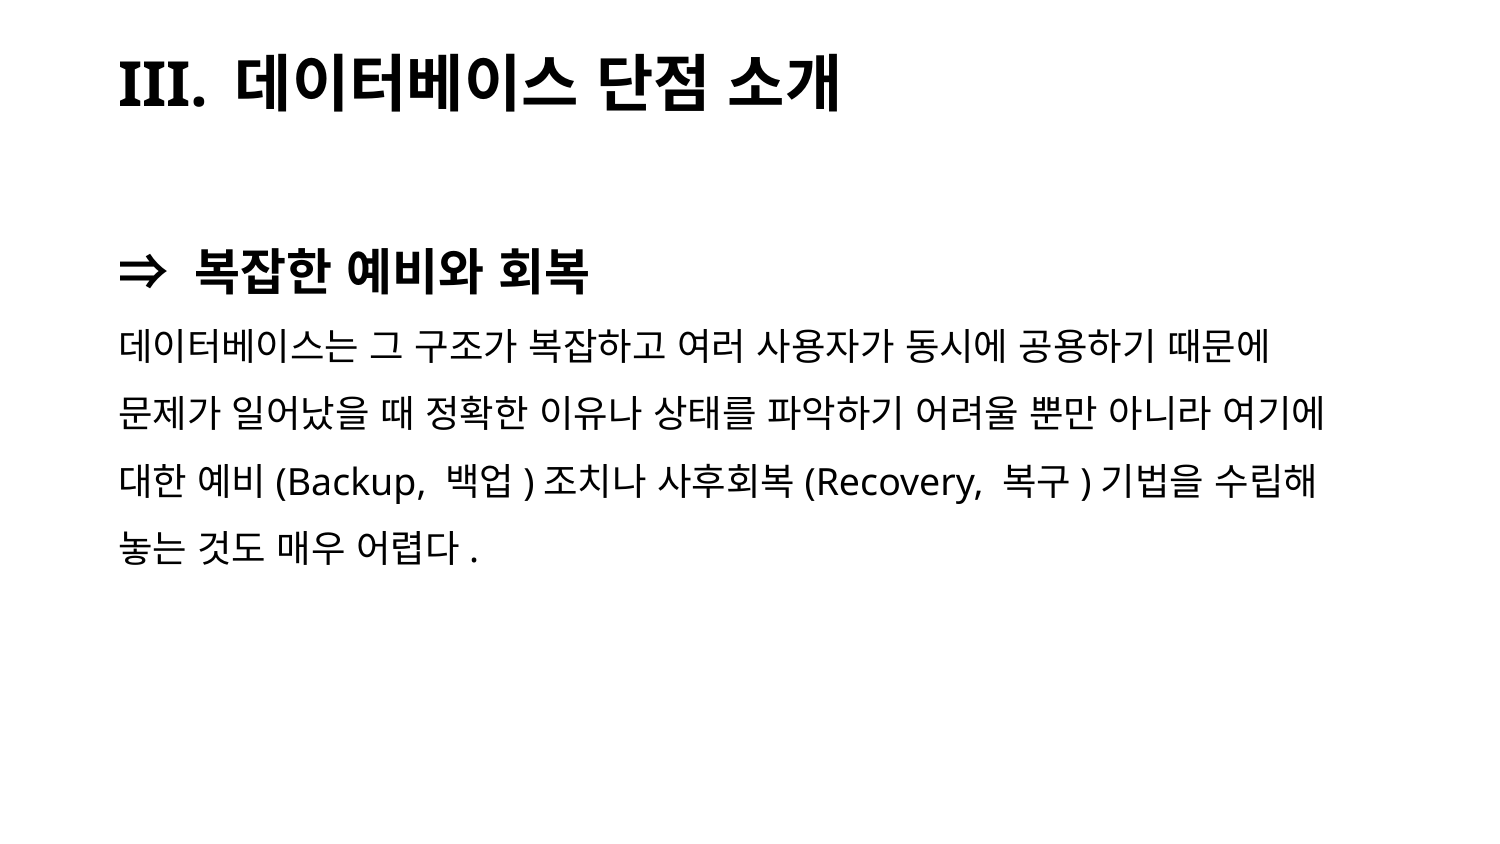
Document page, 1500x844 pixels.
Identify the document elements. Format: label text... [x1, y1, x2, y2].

list ⇒ 복잡한 예비와 회복 데이터베이스는 그 구조가 복잡하고 여러 사용자가 동시에 공용하기 때문에 문제가 일어났을 때 정확한 이유나 상태를 파악하기 어려울 뿐만 아니라 여기에 대한 예비(Backup, 백업)조치나 사후회복(Recovery, 복구)기법을 수립해 놓는 것도 매우 어렵다. [103, 156, 1397, 760]
title III. 데이터베이스 단점 소개 [103, 44, 1397, 128]
